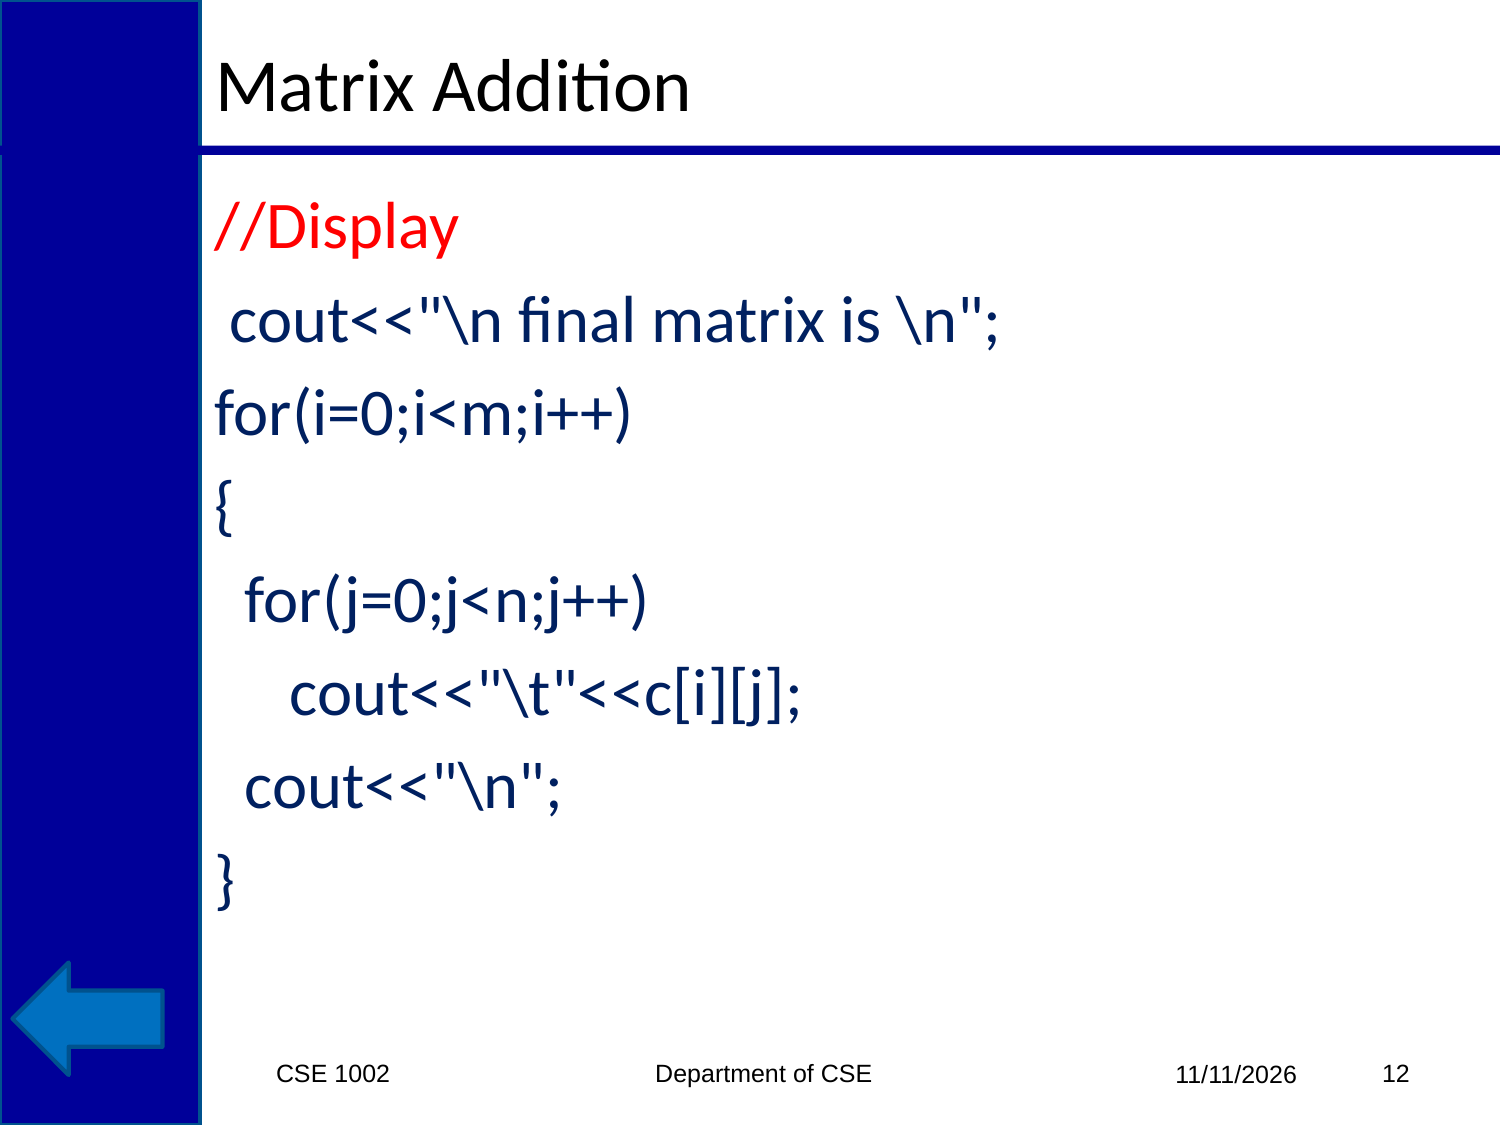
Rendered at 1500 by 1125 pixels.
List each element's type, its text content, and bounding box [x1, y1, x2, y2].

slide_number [1050, 1043, 1313, 1104]
title Matrix Addition [200, 24, 1375, 138]
slide_number 12 [1312, 1042, 1425, 1103]
list //Display cout<<"\n final matrix is \n"; for(i=0;i<m;i++) { for(j=0;j<n;j++) cout<<"\t"<<c[i][j]; cout<<"\n"; } [200, 174, 1425, 1005]
text_box [10, 960, 165, 1077]
footer CSE 1002 Department of CSE [212, 1042, 938, 1103]
